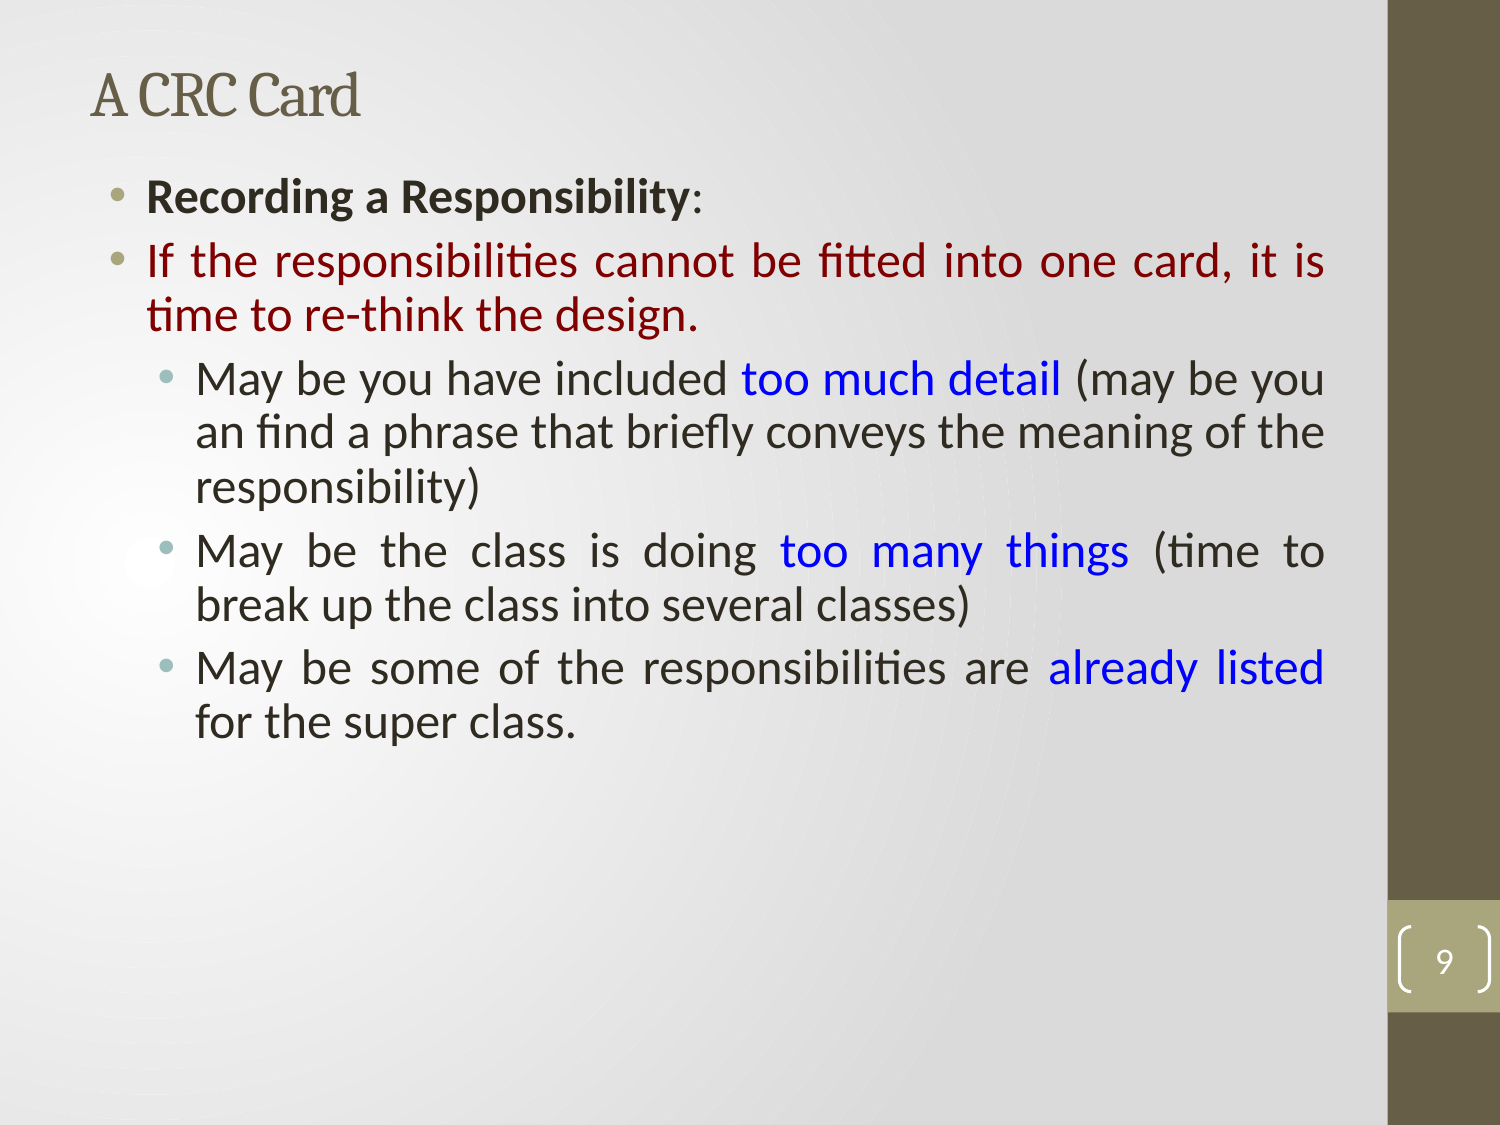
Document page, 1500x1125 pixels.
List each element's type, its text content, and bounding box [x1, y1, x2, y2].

list Recording a Responsibility: If the responsibilities cannot be fitted into one card, it is time to re-think the design. May be you have included too much detail (may be you an find a phrase that briefly conveys the meaning of the responsibility) May be the class is doing too many things (time to break up the class into several classes) May be some of the responsibilities are already listed for the super class. [75, 162, 1341, 1005]
title A CRC Card [75, 45, 1438, 138]
slide_number 9 [1397, 925, 1492, 994]
